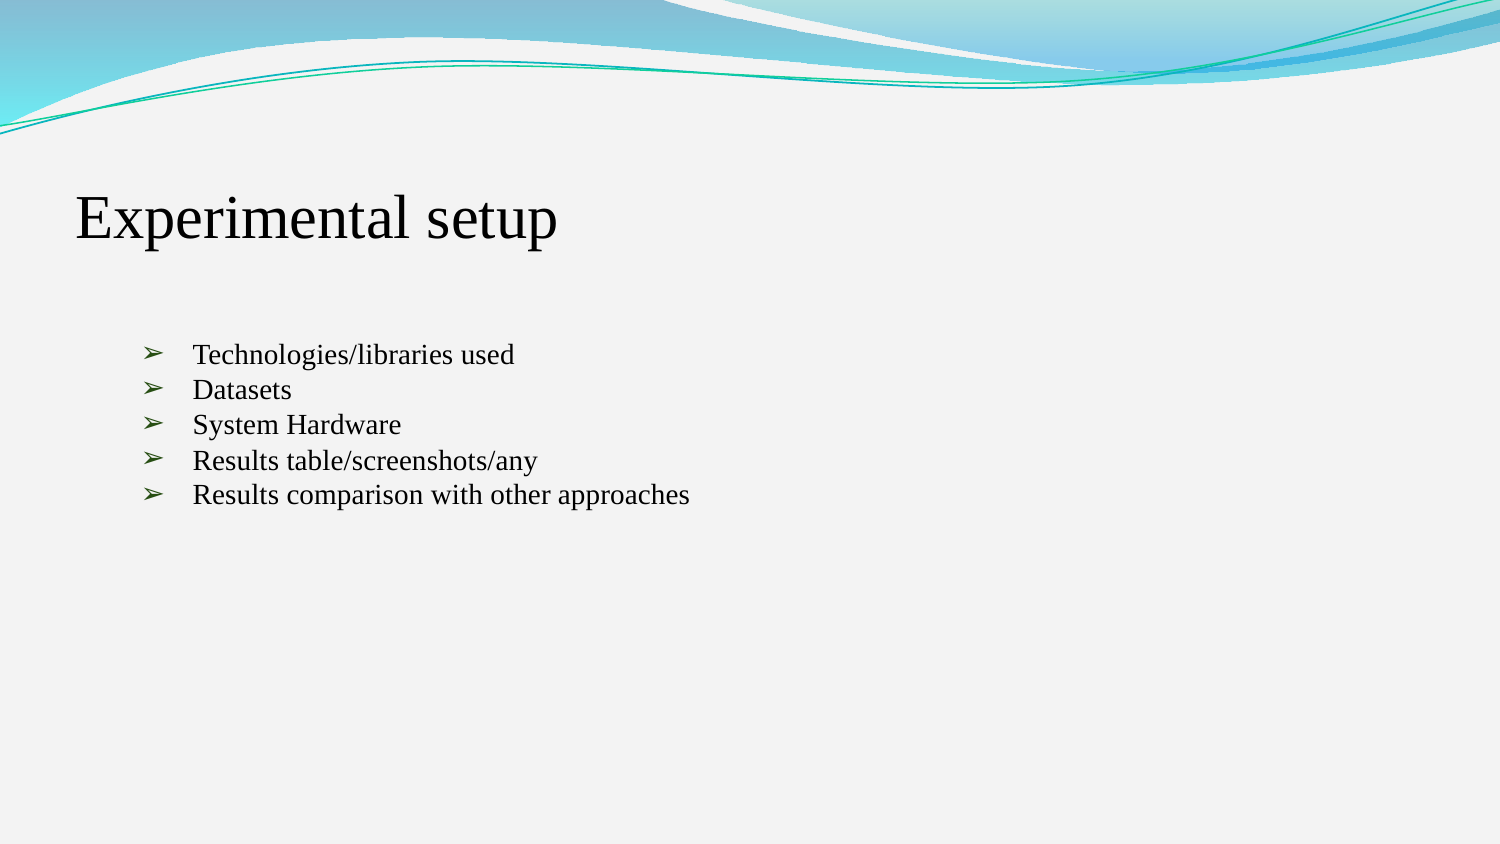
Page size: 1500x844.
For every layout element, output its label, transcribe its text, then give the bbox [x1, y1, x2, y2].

list Technologies/libraries used Datasets System Hardware Results table/screenshots/any Results comparison with other approaches [102, 277, 1453, 818]
title Experimental setup [75, 110, 1425, 252]
